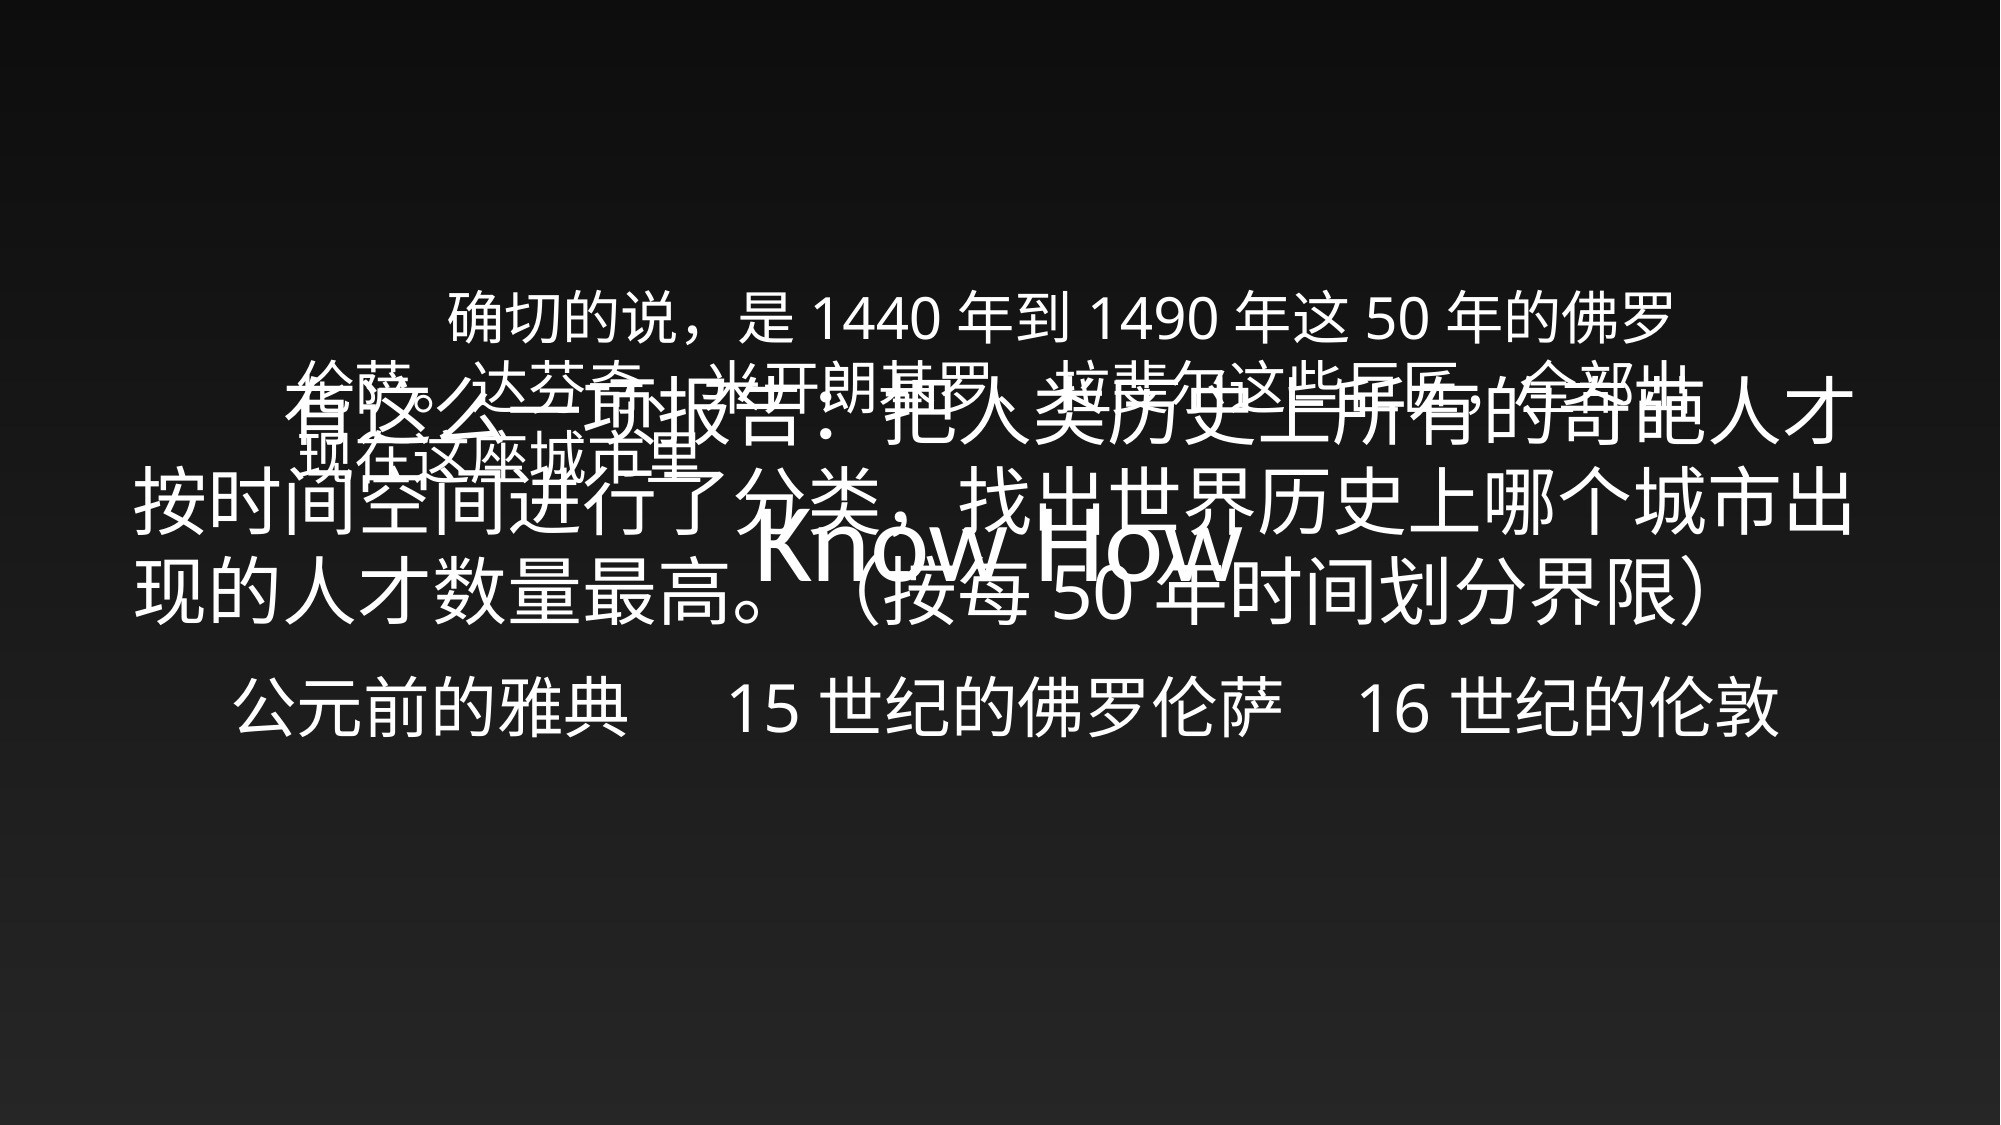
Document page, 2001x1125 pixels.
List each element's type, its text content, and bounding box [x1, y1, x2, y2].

text_box 公元前的雅典 [215, 658, 646, 753]
text_box Know How [739, 461, 1260, 612]
text_box 16世纪的伦敦 [1340, 658, 1797, 753]
text_box 确切的说，是1440年到1490年这50年的佛罗伦萨。达芬奇、米开朗基罗、拉斐尔这些巨匠，全部出现在这座城市里 [281, 273, 1713, 499]
text_box 15世纪的佛罗伦萨 [710, 658, 1300, 753]
text_box 有这么一项报告：把人类历史上所有的奇葩人才按时间空间进行了分类，找出世界历史上哪个城市出现的人才数量最高。（按每50年时间划分界限） [117, 357, 1877, 642]
